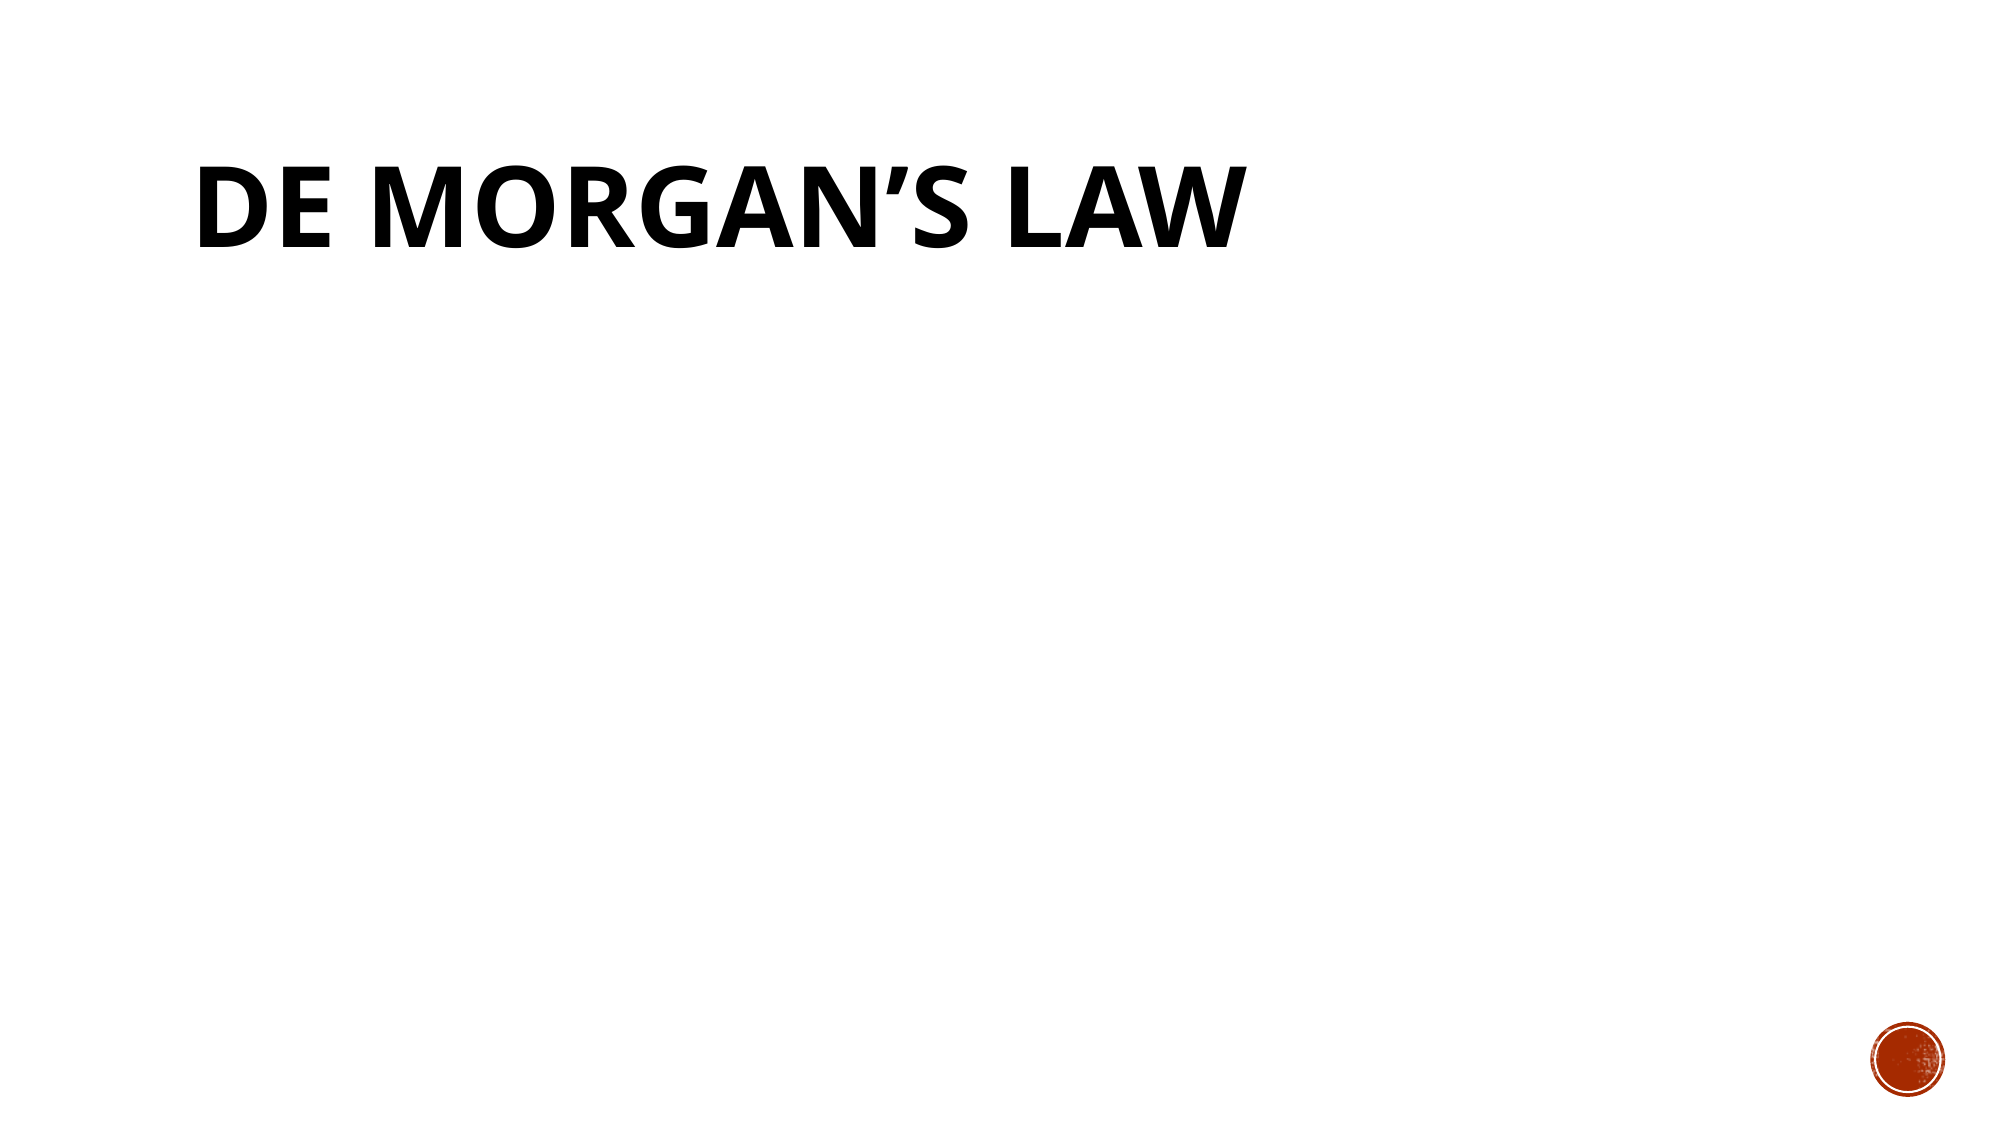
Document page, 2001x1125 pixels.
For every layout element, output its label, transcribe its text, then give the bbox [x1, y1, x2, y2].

title De Morgan’s Law [175, 79, 1826, 344]
slide_number [1855, 1028, 1961, 1089]
